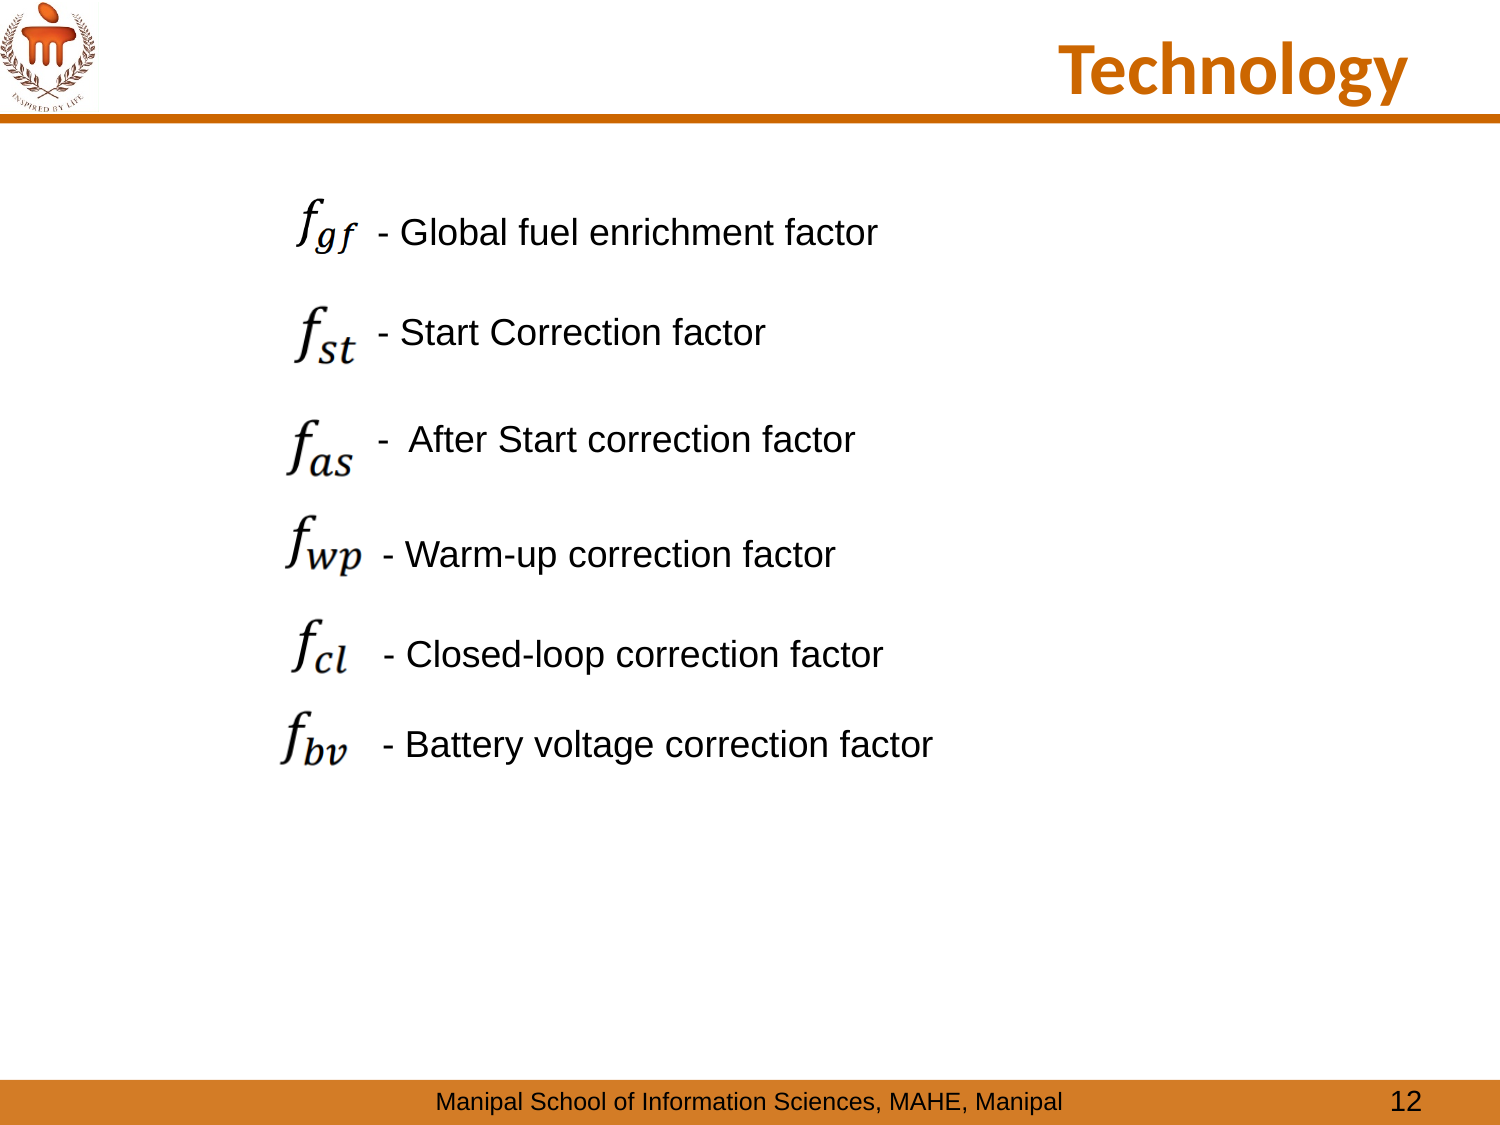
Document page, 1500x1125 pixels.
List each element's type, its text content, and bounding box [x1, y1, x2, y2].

slide_number 12 [1087, 1074, 1438, 1125]
text_box - Global fuel enrichment factor [376, 200, 1250, 261]
text_box Technology [74, 12, 1500, 75]
text_box - Warm-up correction factor [381, 522, 1255, 583]
text_box - Closed-loop correction factor [368, 622, 1256, 682]
picture [0, 2, 99, 112]
text_box - Start Correction factor [373, 300, 1250, 361]
text_box - After Start correction factor [371, 407, 1250, 468]
picture [276, 270, 375, 788]
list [287, 168, 373, 268]
text_box - Battery voltage correction factor [367, 713, 1255, 773]
